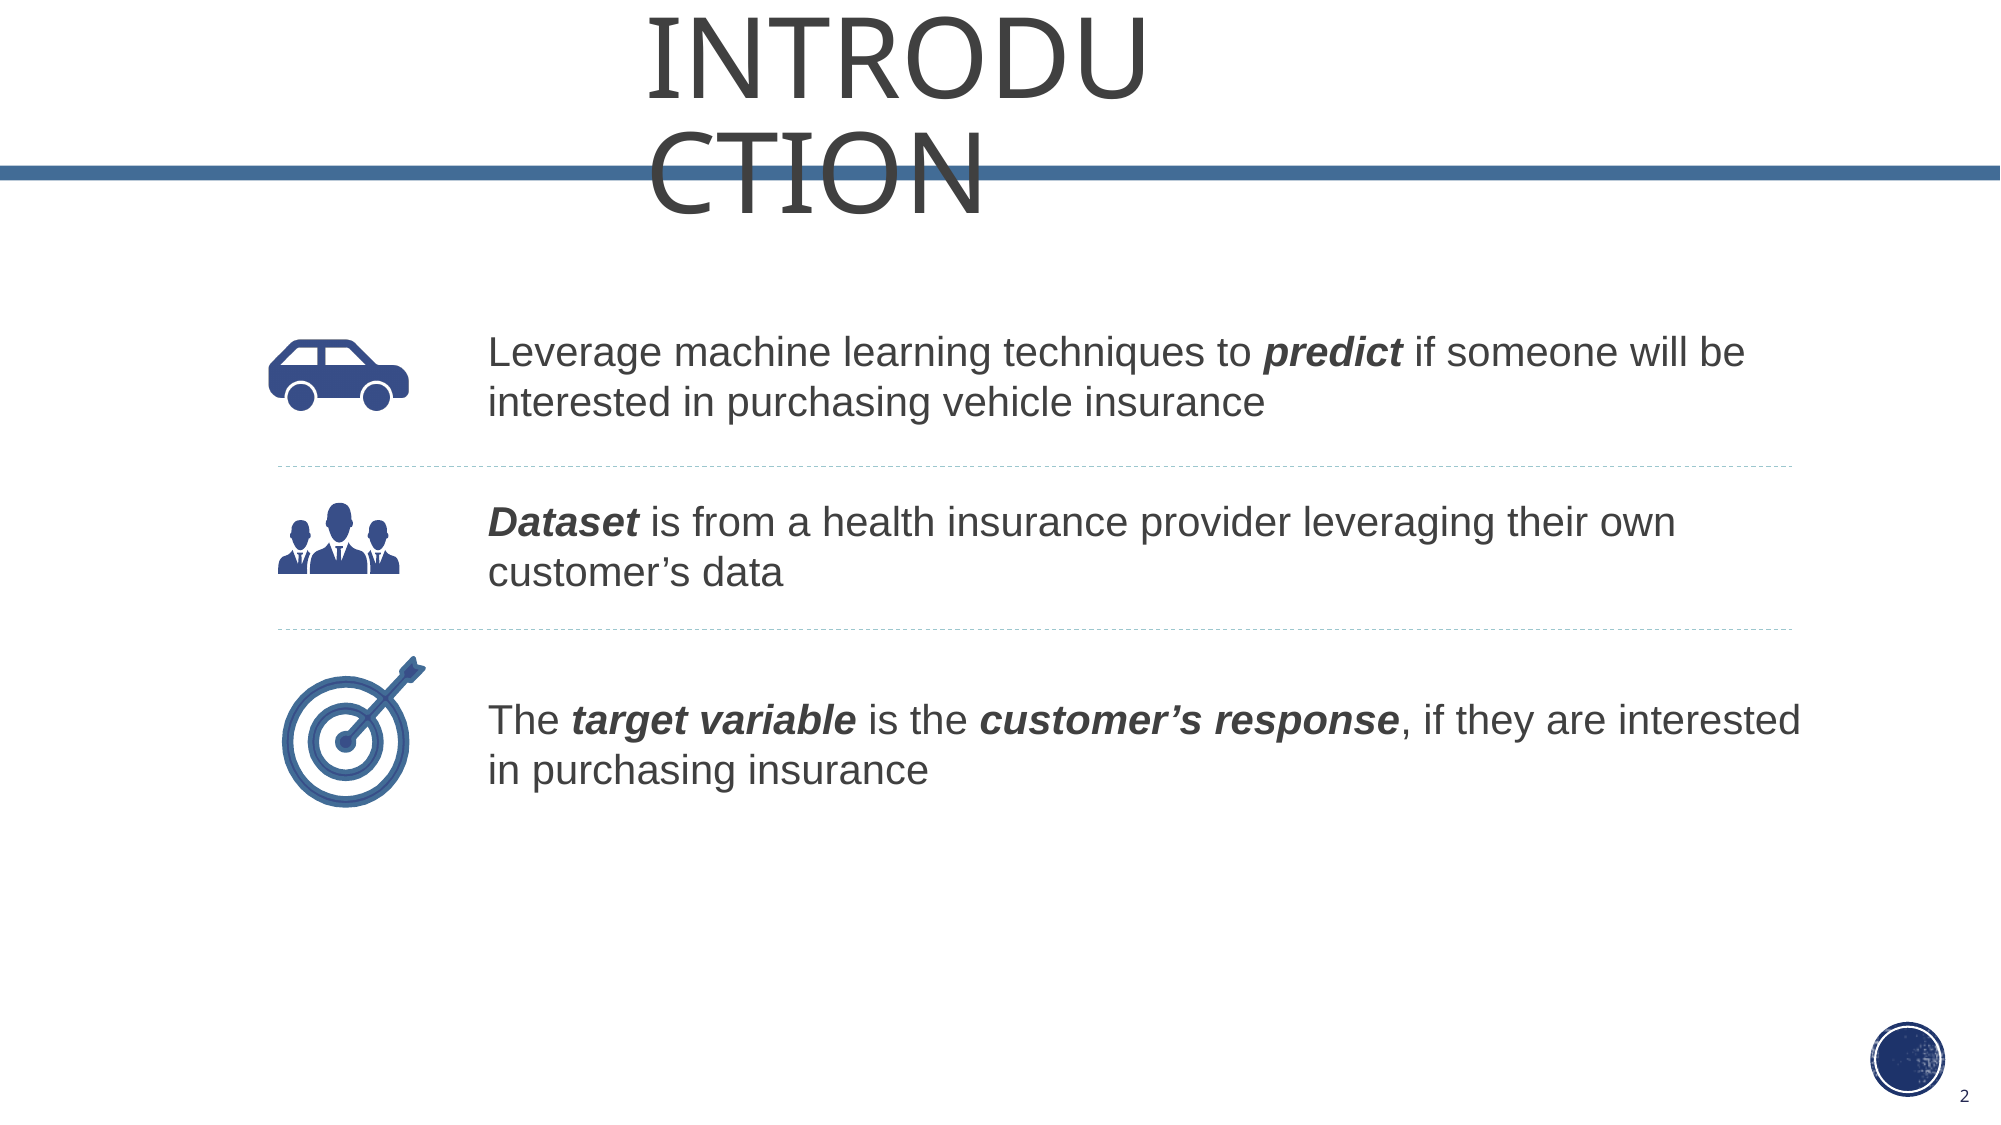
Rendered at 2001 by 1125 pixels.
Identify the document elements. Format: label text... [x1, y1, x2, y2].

title Introduction [630, 58, 1233, 185]
text_box Dataset is from a health insurance provider leveraging their own customer’s data [473, 502, 1826, 582]
text_box The target variable is the customer’s response, if they are interested in purchasing insurance [473, 582, 1826, 904]
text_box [281, 506, 397, 572]
text_box Leverage machine learning techniques to predict if someone will be interested in purchasing vehicle insurance [473, 315, 1826, 435]
text_box [284, 658, 424, 806]
picture [263, 299, 414, 451]
